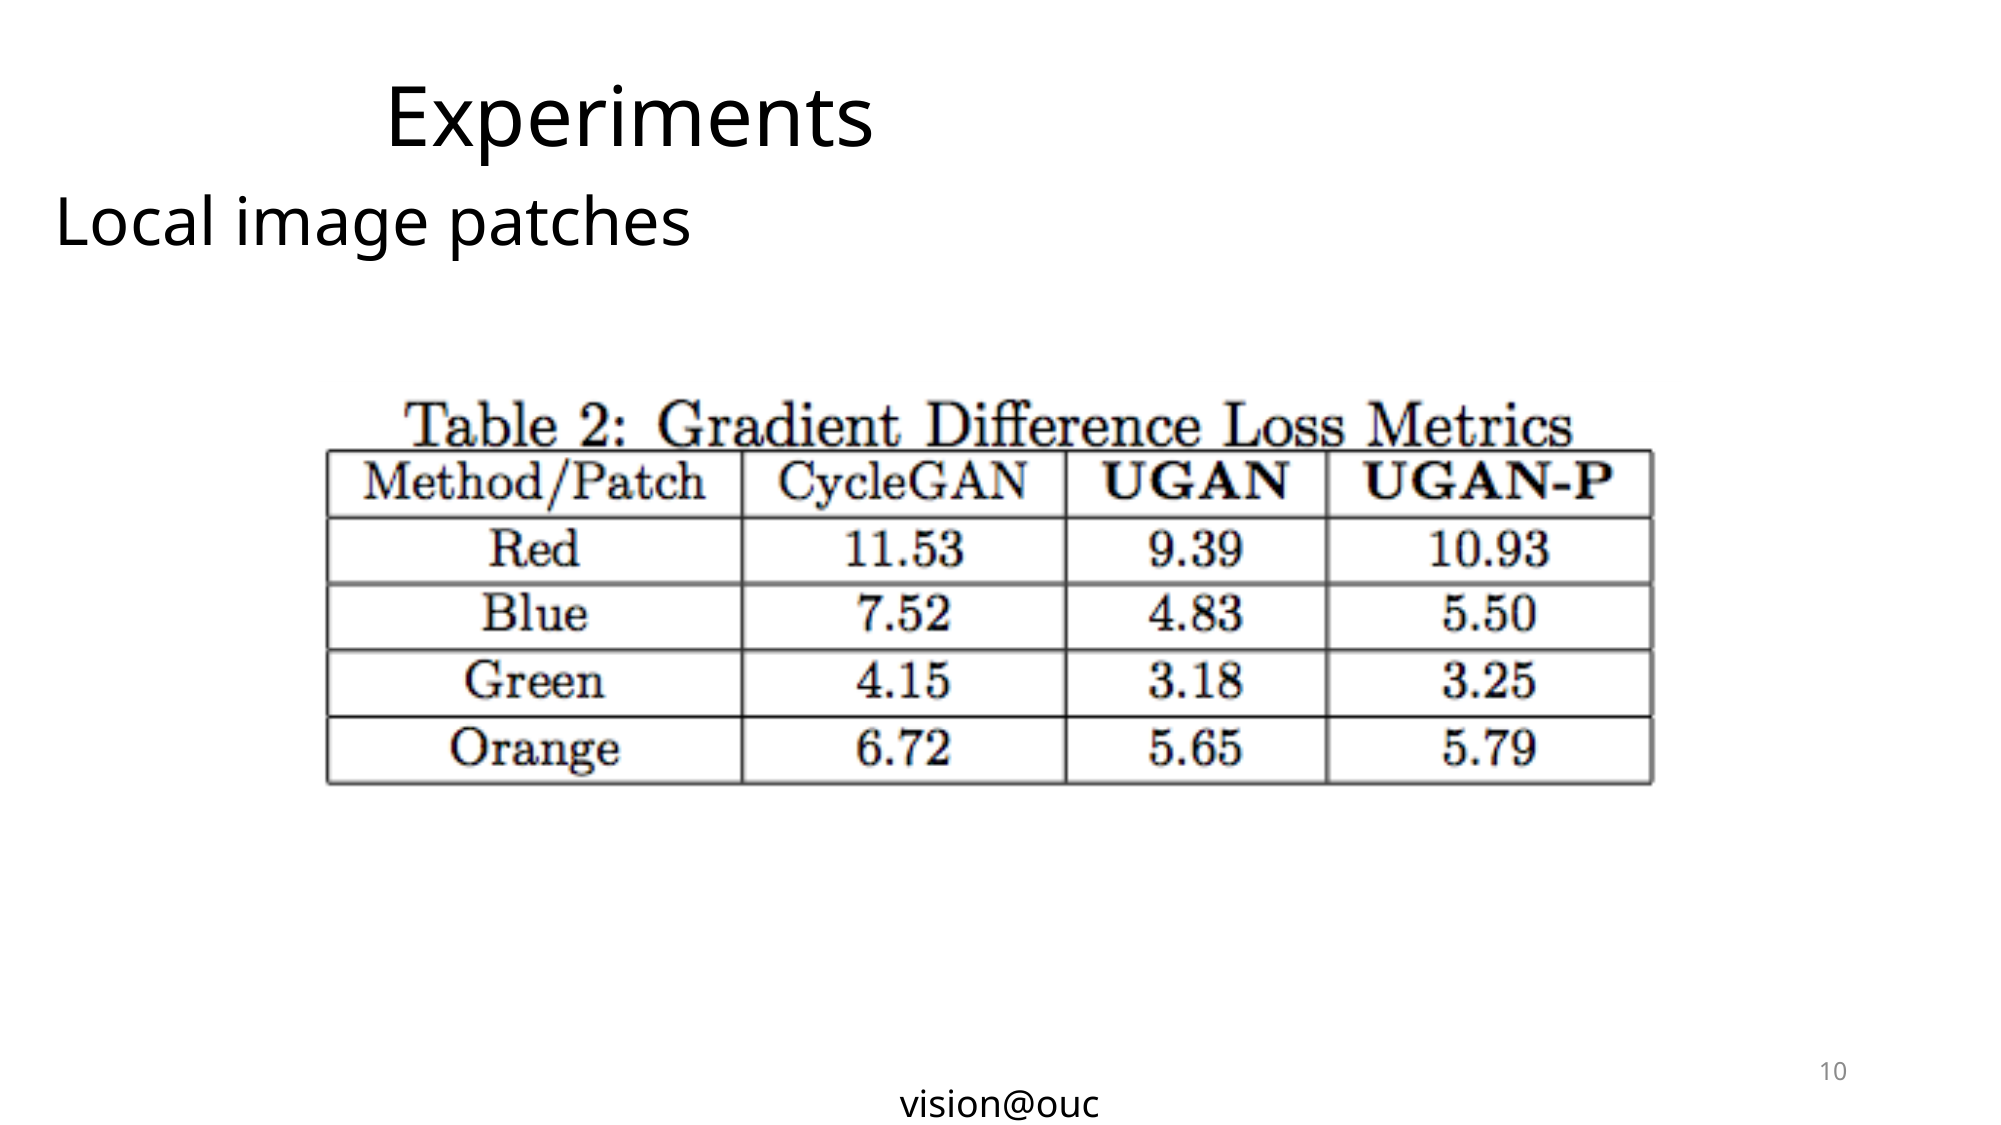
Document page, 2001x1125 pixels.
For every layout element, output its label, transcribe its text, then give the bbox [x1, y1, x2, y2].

text_box Local image patches [40, 171, 725, 267]
picture [318, 380, 1682, 804]
slide_number 10 [1412, 1042, 1863, 1103]
text_box Experiments [89, 55, 1911, 171]
text_box vision@ouc [885, 1072, 1115, 1125]
